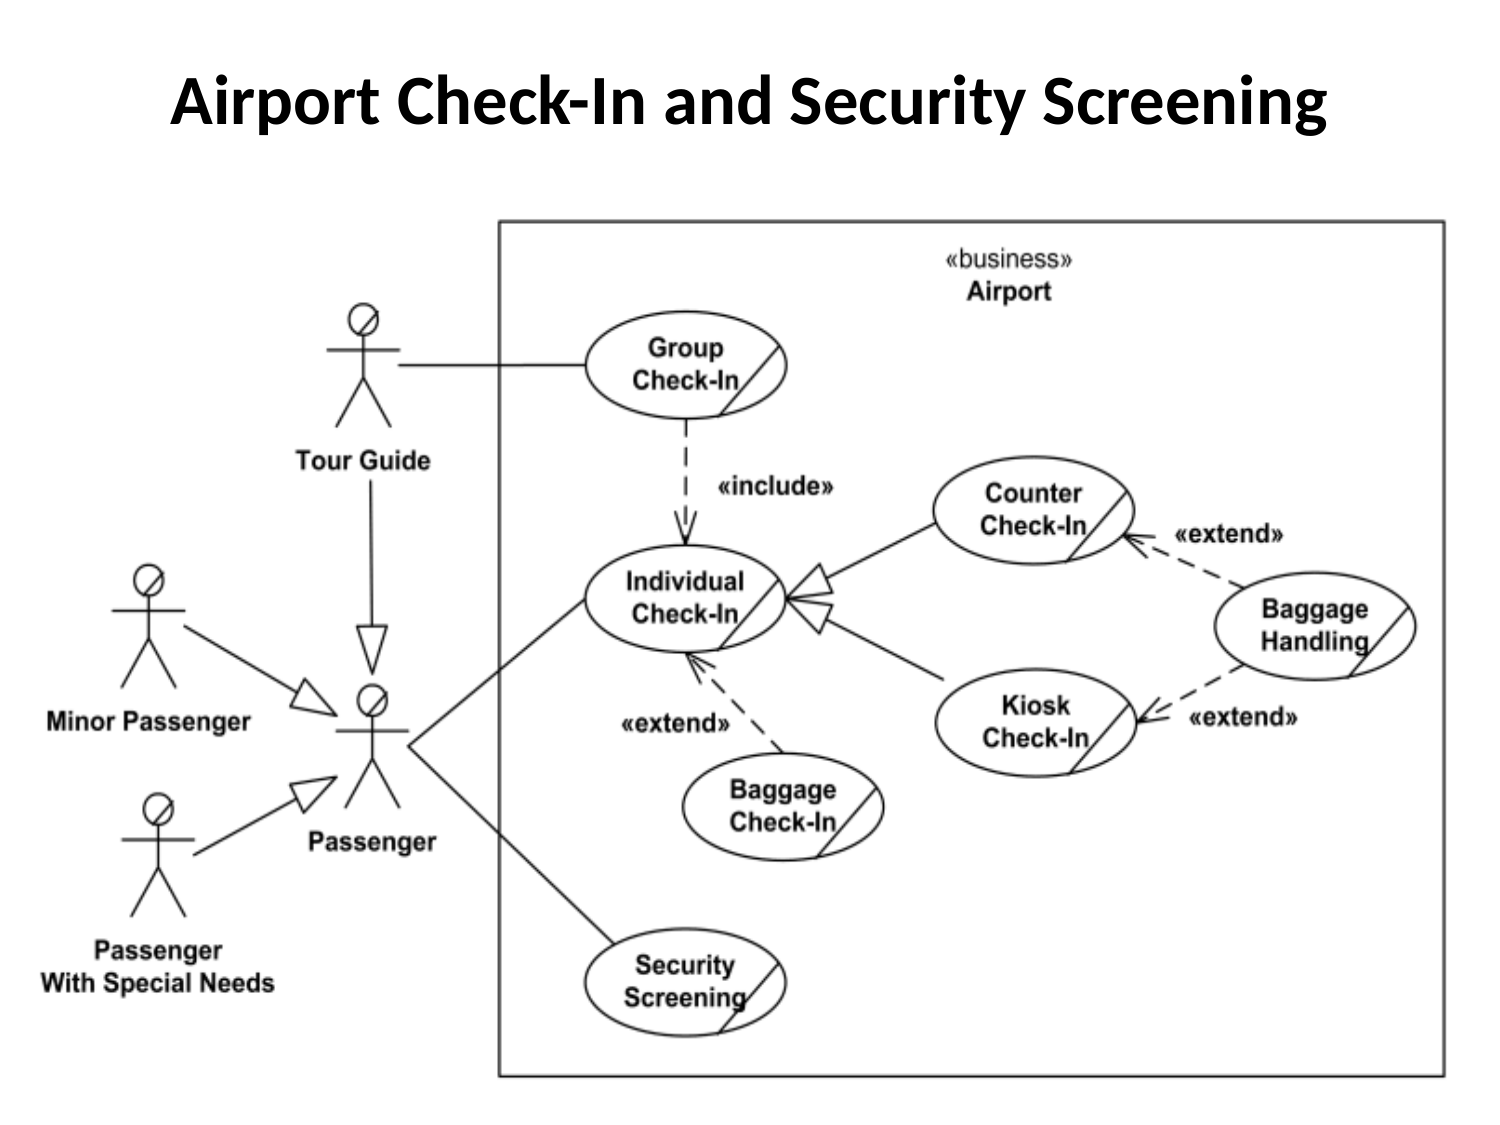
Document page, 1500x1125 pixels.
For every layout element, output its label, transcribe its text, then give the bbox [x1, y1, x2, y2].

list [37, 212, 1451, 1088]
title Airport Check-In and Security Screening [75, 45, 1425, 210]
